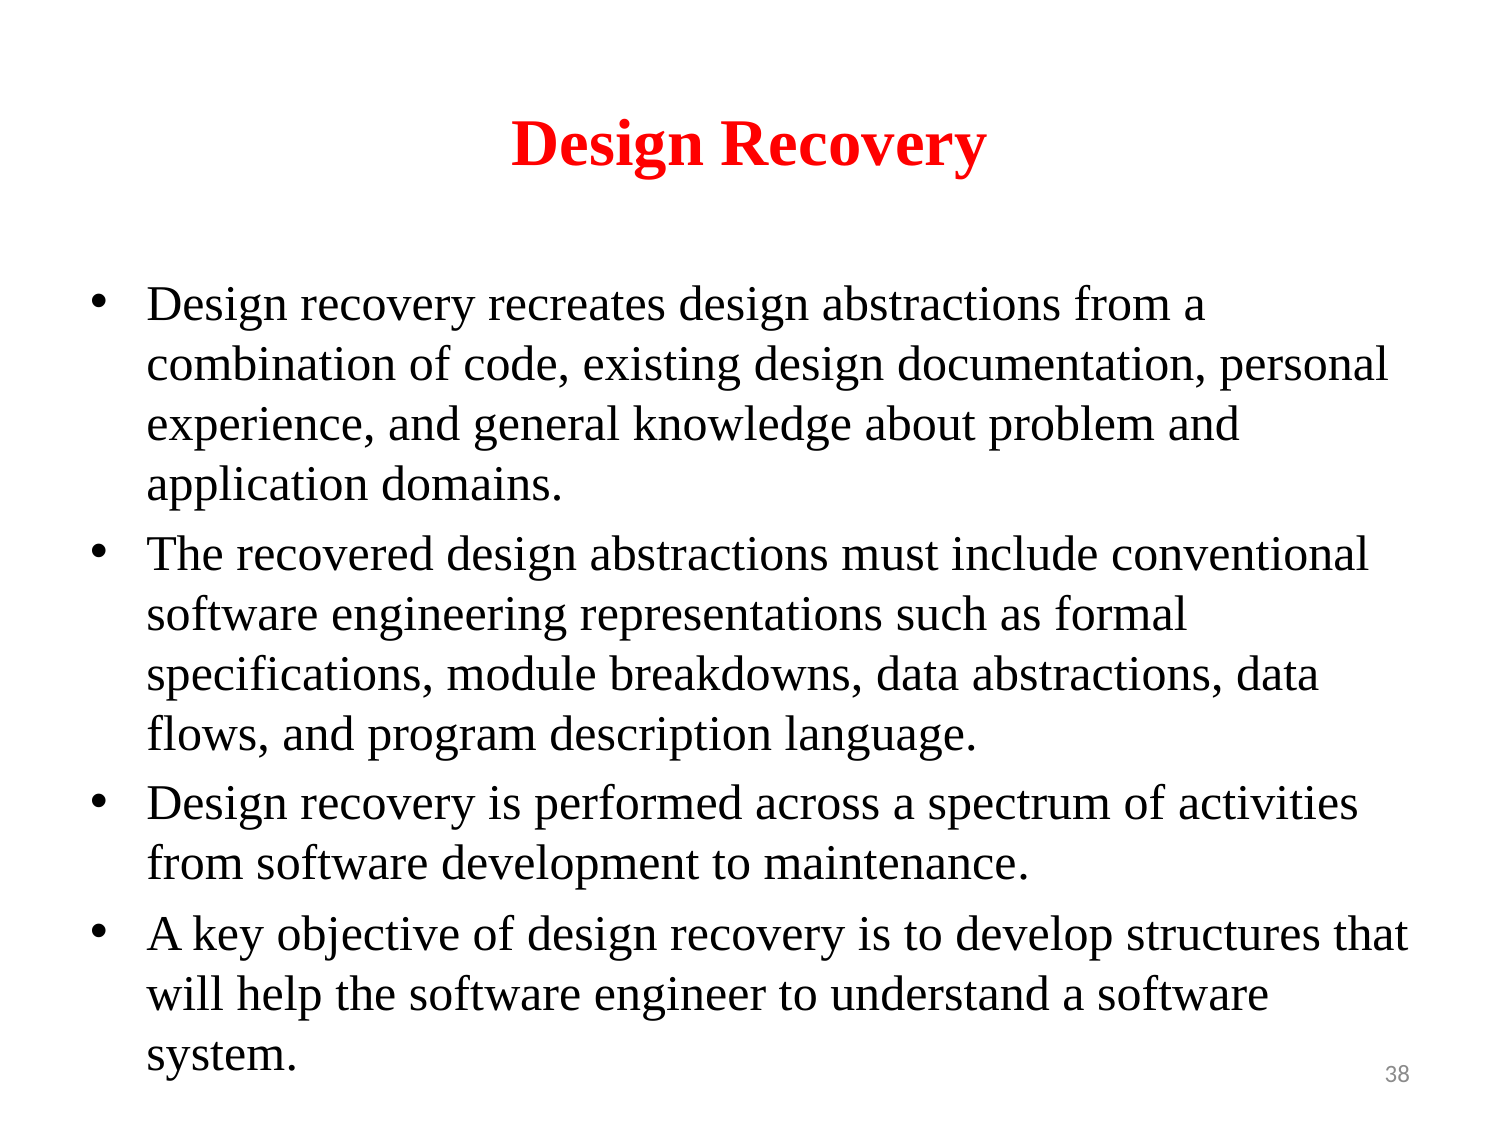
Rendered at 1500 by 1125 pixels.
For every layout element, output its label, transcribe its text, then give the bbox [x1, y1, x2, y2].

title Design Recovery [75, 45, 1425, 233]
slide_number 38 [1074, 1042, 1425, 1103]
list Design recovery recreates design abstractions from a combination of code, existing design documentation, personal experience, and general knowledge about problem and application domains. The recovered design abstractions must include conventional software engineering representations such as formal specifications, module breakdowns, data abstractions, data flows, and program description language. Design recovery is performed across a spectrum of activities from software development to maintenance. A key objective of design recovery is to develop structures that will help the software engineer to understand a software system. [75, 262, 1425, 1038]
